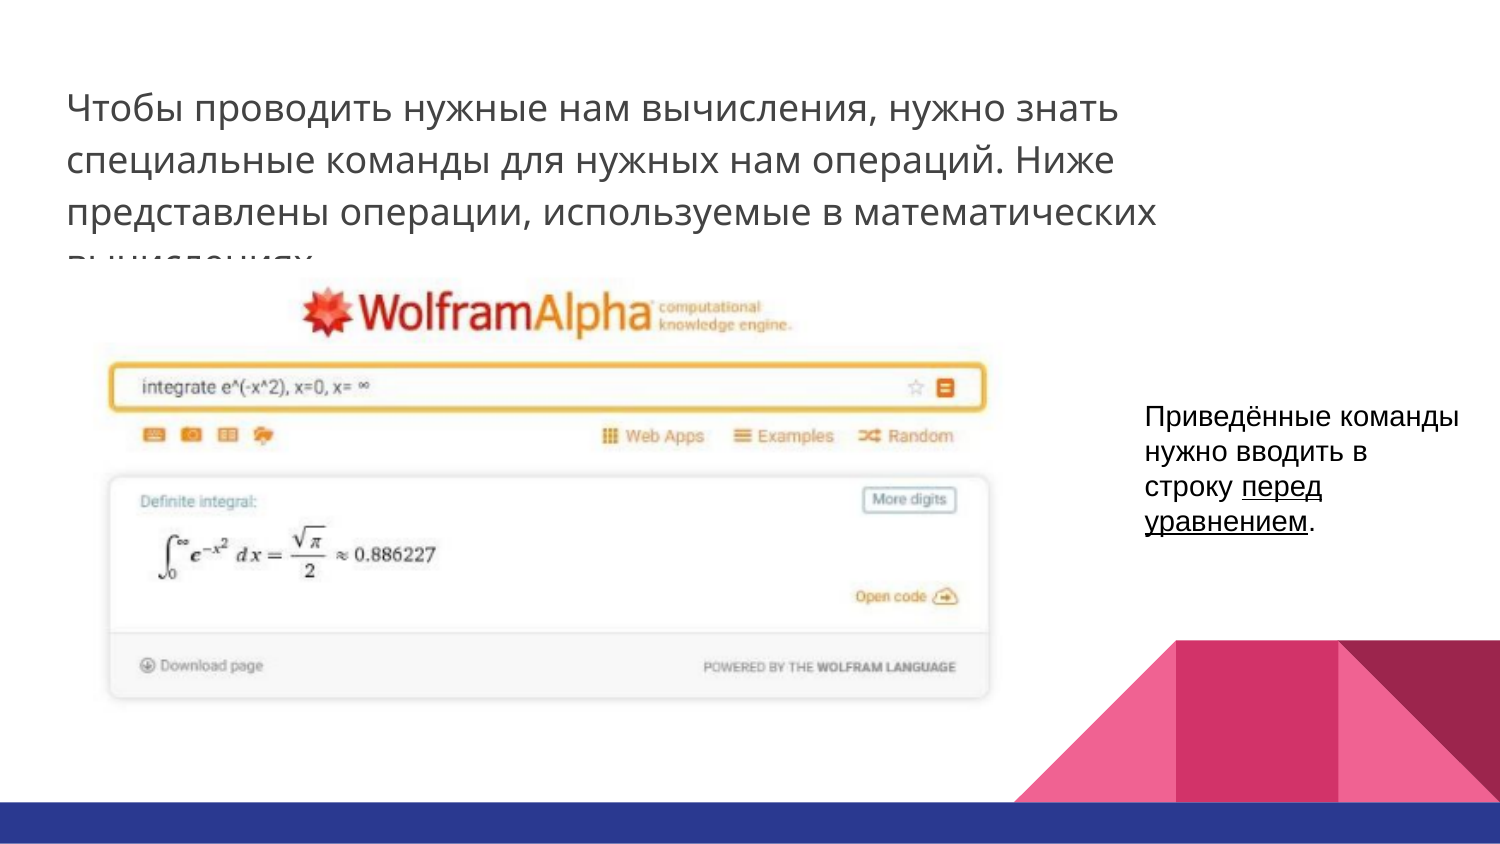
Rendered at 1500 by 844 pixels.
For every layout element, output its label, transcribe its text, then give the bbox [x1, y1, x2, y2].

text_box Приведённые команды нужно вводить в строку перед уравнением. [1129, 382, 1477, 836]
list Чтобы проводить нужные нам вычисления, нужно знать специальные команды для нужных нам операций. Ниже представлены операции, используемые в математических вычислениях. [51, 62, 1381, 253]
picture [50, 259, 1035, 714]
